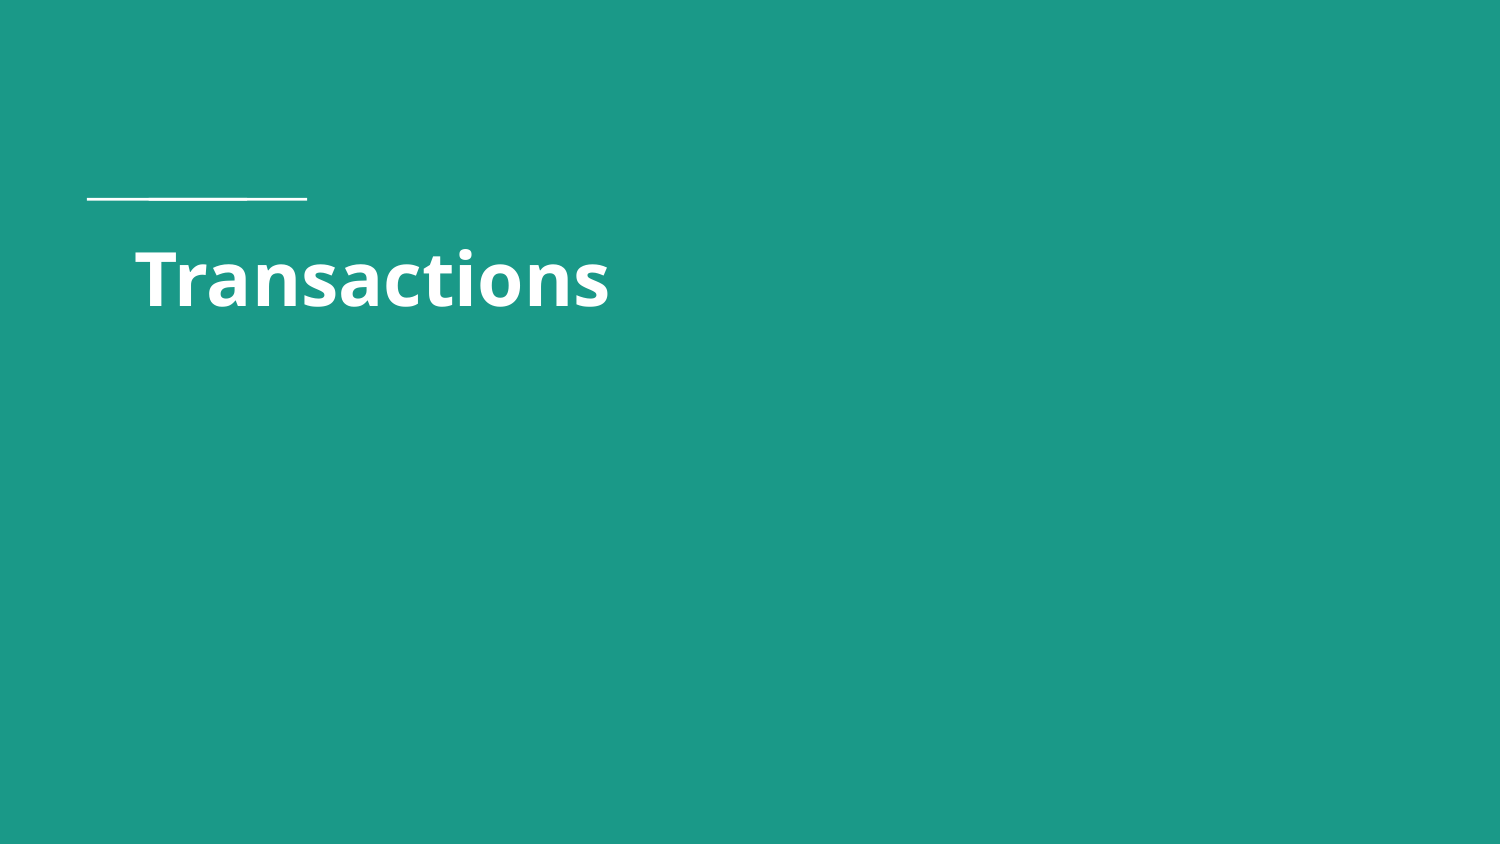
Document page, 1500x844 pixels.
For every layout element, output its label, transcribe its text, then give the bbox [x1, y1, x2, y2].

title Transactions [119, 216, 1381, 466]
